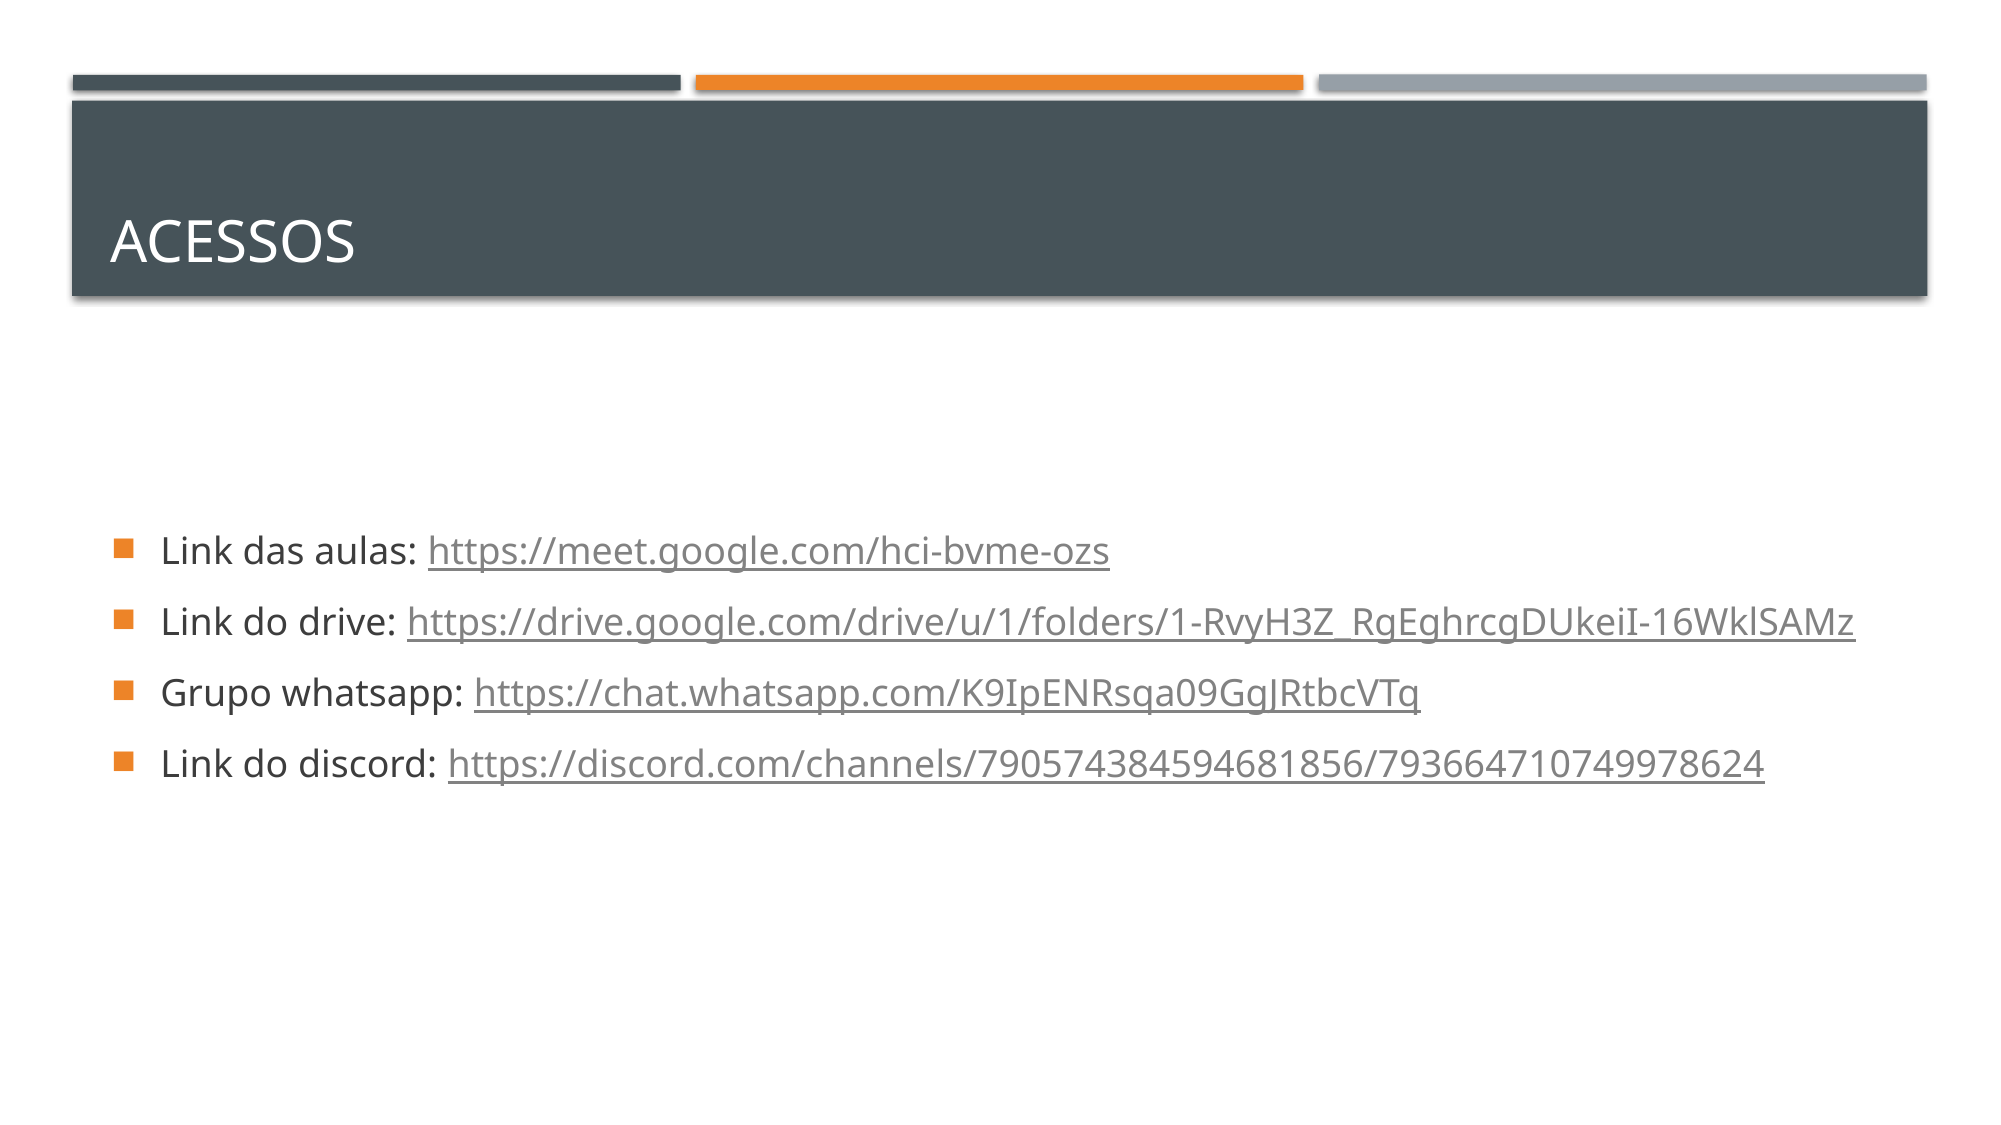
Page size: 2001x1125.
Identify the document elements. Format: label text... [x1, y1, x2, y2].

title Acessos [95, 115, 1905, 282]
list Link das aulas: https://meet.google.com/hci-bvme-ozs Link do drive: https://drive.google.com/drive/u/1/folders/1-RvyH3Z_RgEghrcgDUkeiI-16WklSAMz Grupo whatsapp: https://chat.whatsapp.com/K9IpENRsqa09GgJRtbcVTq Link do discord: https://discord.com/channels/790574384594681856/793664710749978624 [95, 357, 1905, 962]
